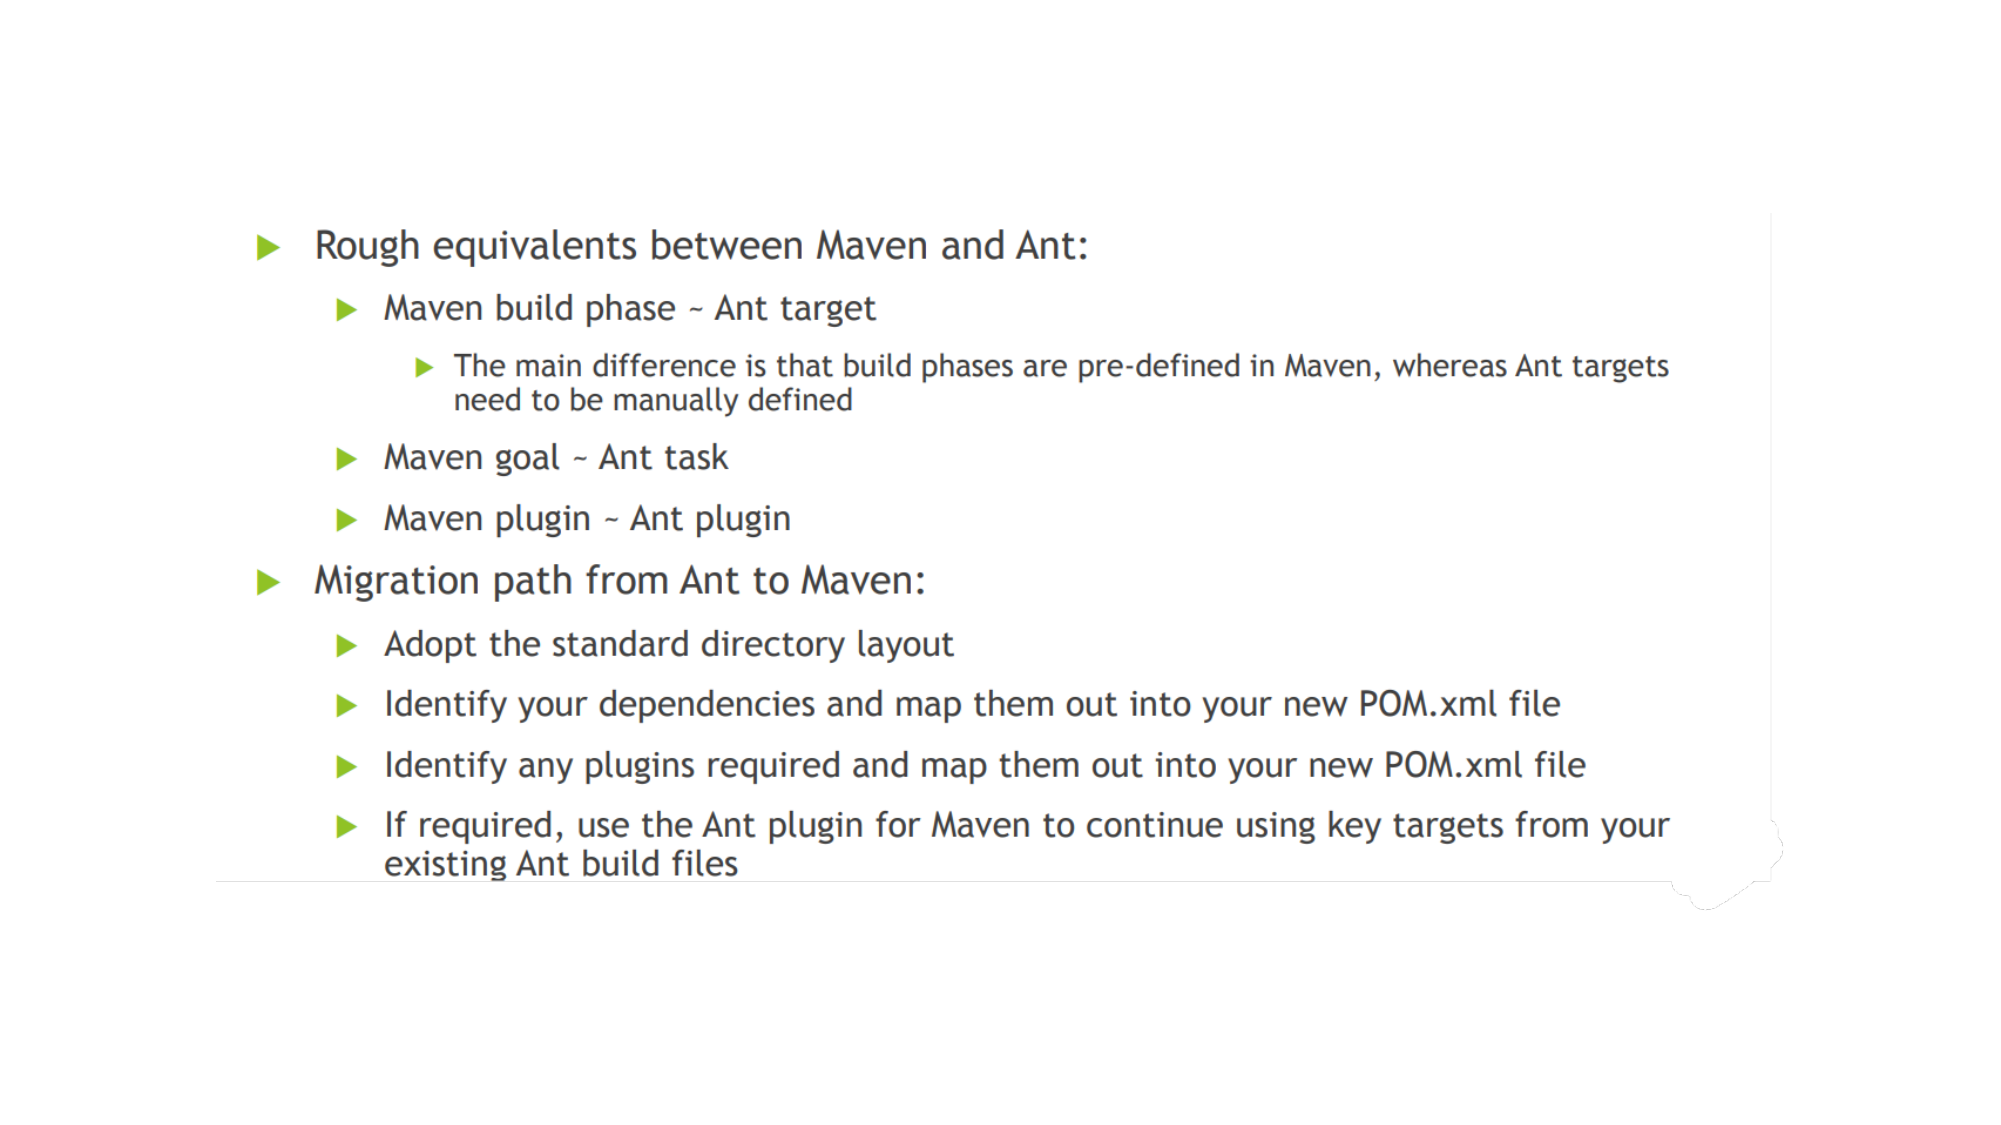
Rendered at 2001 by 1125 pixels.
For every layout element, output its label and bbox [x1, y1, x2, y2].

picture [216, 213, 1784, 912]
